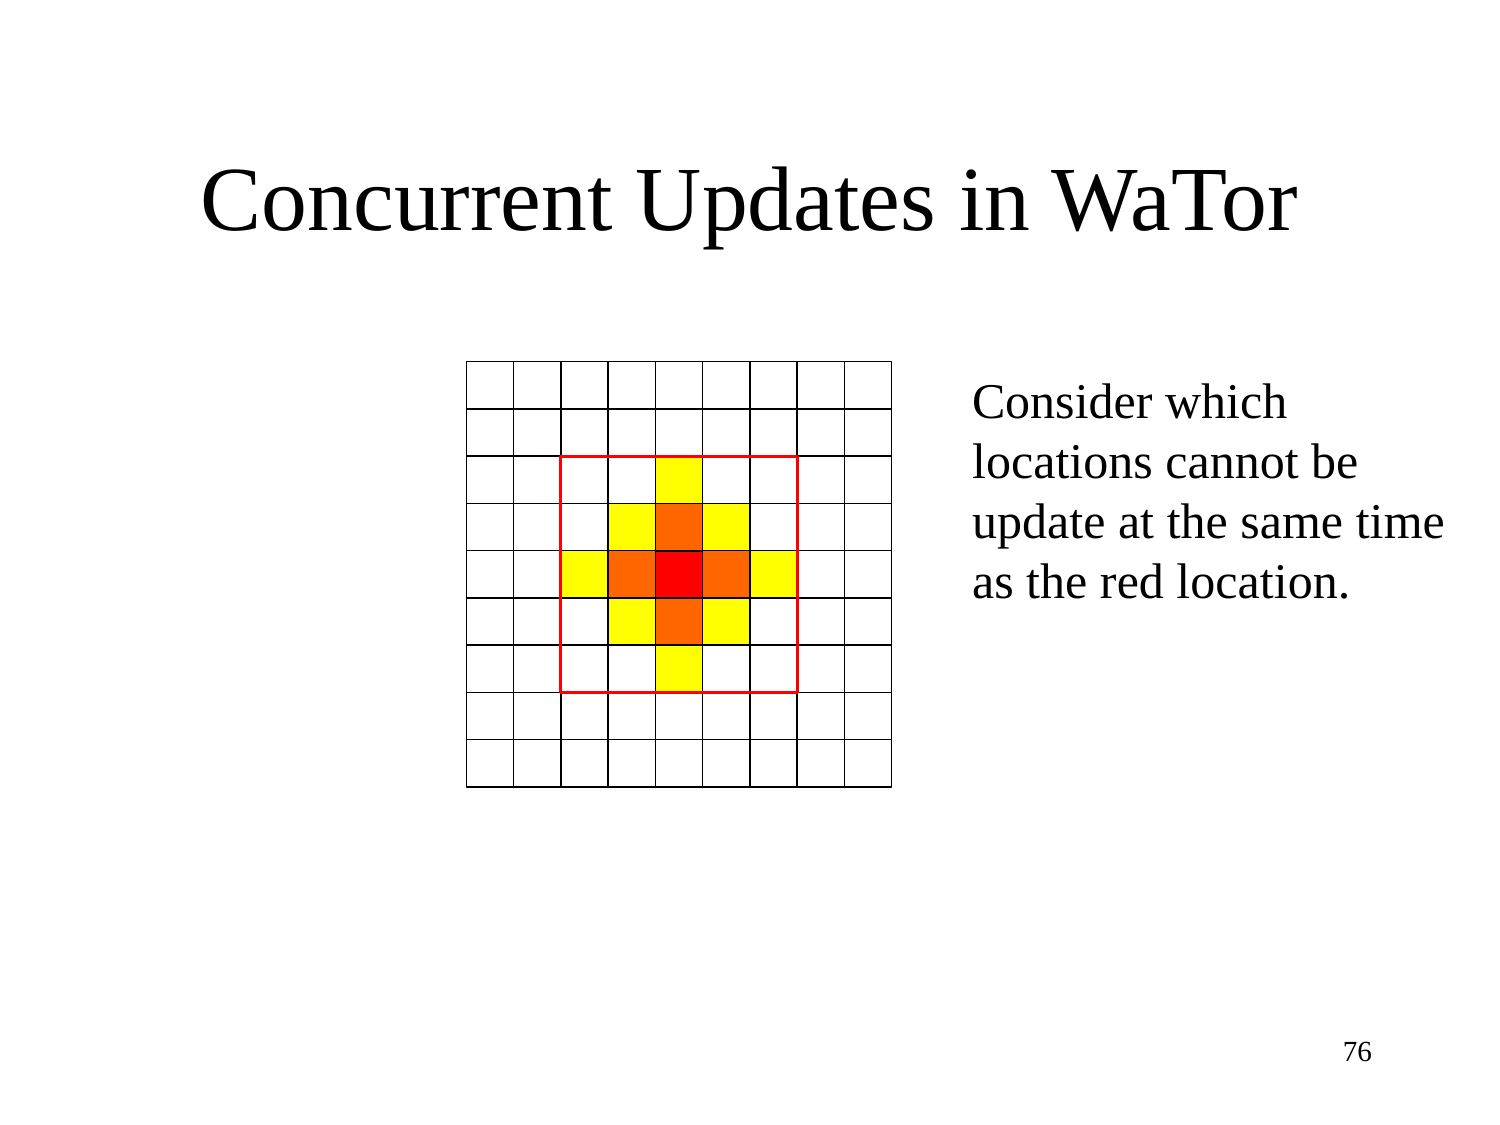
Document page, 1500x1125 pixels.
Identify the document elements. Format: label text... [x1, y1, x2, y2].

text_box Consider which locations cannot be update at the same time as the red location. [957, 361, 1495, 617]
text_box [466, 361, 892, 788]
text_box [560, 455, 798, 693]
slide_number 76 [1074, 1024, 1388, 1101]
title Concurrent Updates in WaTor [112, 99, 1388, 288]
